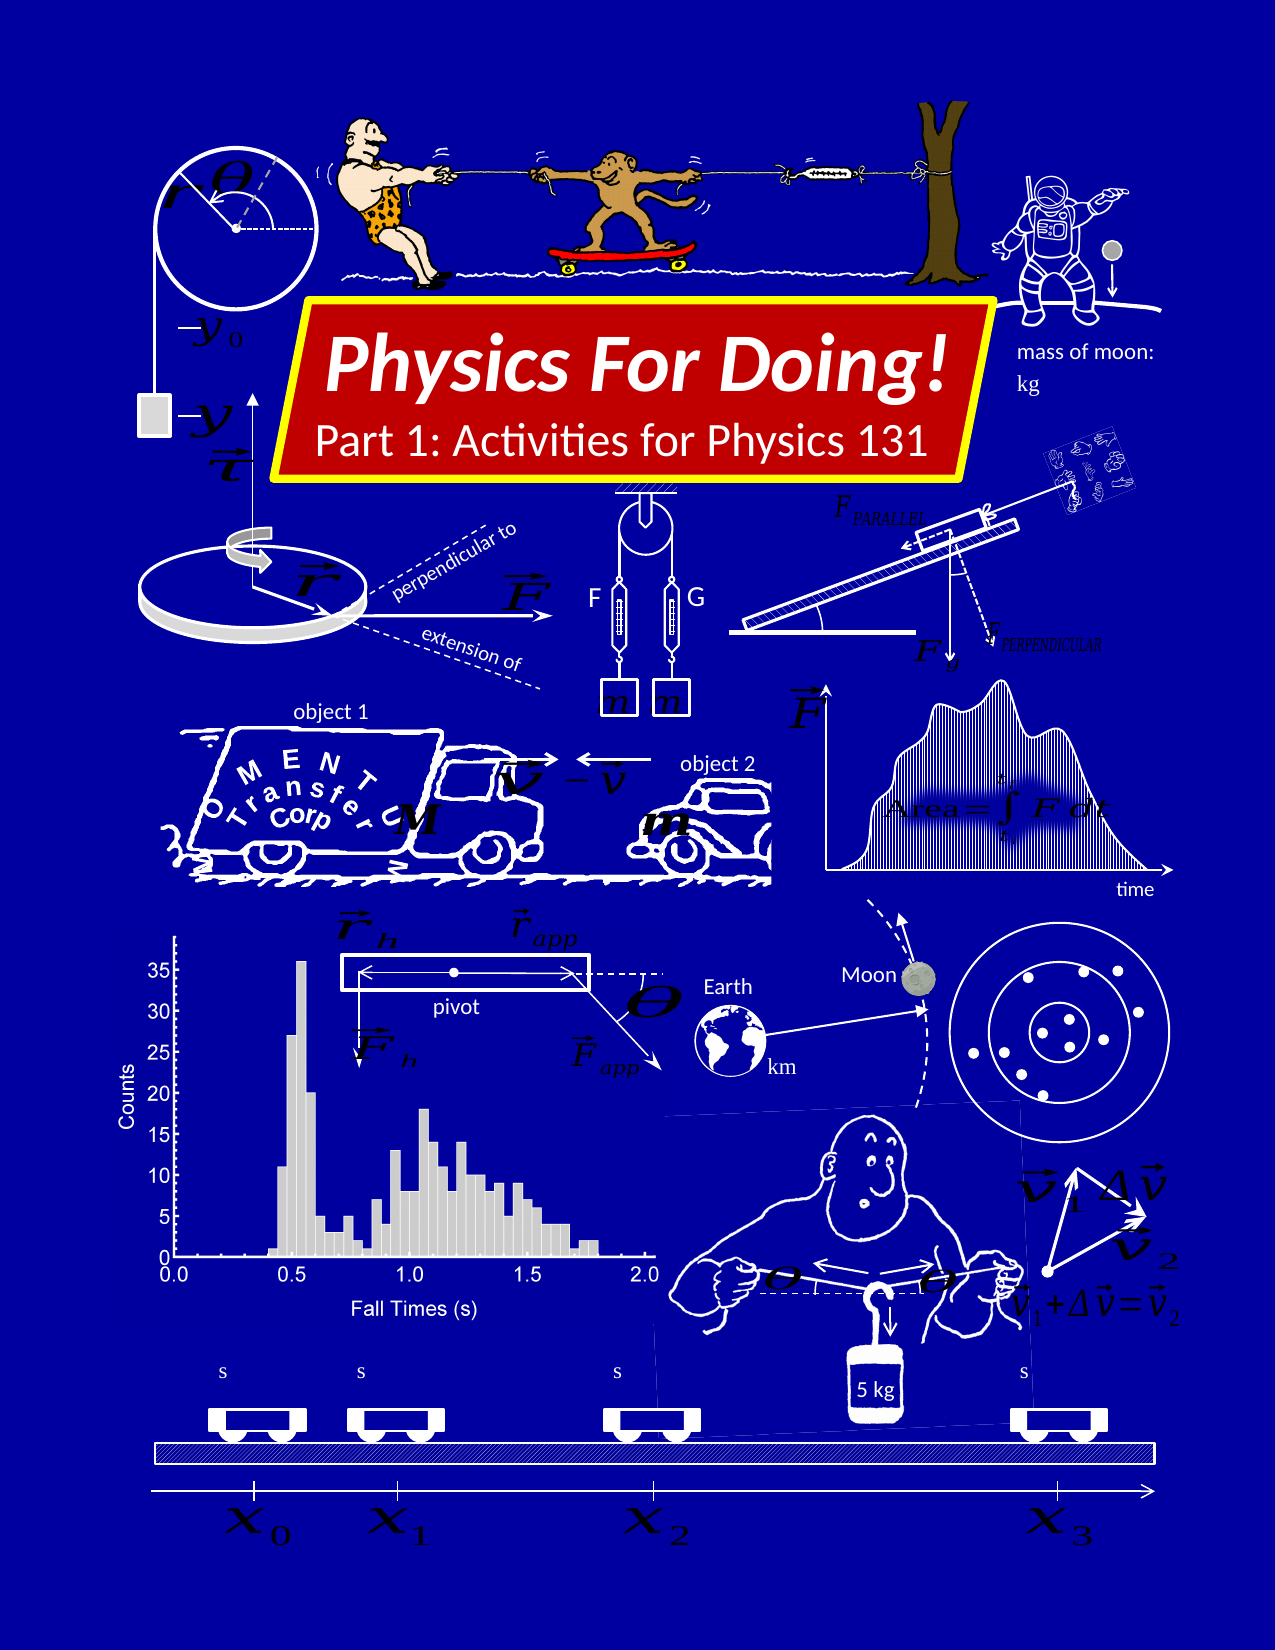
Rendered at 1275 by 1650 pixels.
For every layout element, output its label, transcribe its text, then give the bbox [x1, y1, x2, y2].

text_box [786, 680, 1190, 920]
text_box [1010, 1160, 1182, 1333]
picture [115, 929, 665, 1324]
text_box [531, 843, 954, 1240]
text_box [0, 0, 1275, 1650]
text_box [602, 475, 664, 479]
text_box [139, 392, 598, 690]
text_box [331, 905, 688, 1080]
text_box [669, 437, 1127, 702]
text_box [138, 100, 317, 392]
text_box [160, 697, 781, 890]
picture [1127, 467, 1135, 491]
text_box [651, 1151, 1027, 1342]
picture [309, 91, 998, 294]
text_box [150, 1343, 1156, 1552]
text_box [572, 483, 718, 721]
text_box Physics For Doing! Part 1: Activities for Physics 131 [321, 303, 988, 475]
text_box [989, 173, 1181, 401]
picture [1088, 427, 1116, 437]
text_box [958, 927, 1170, 1143]
